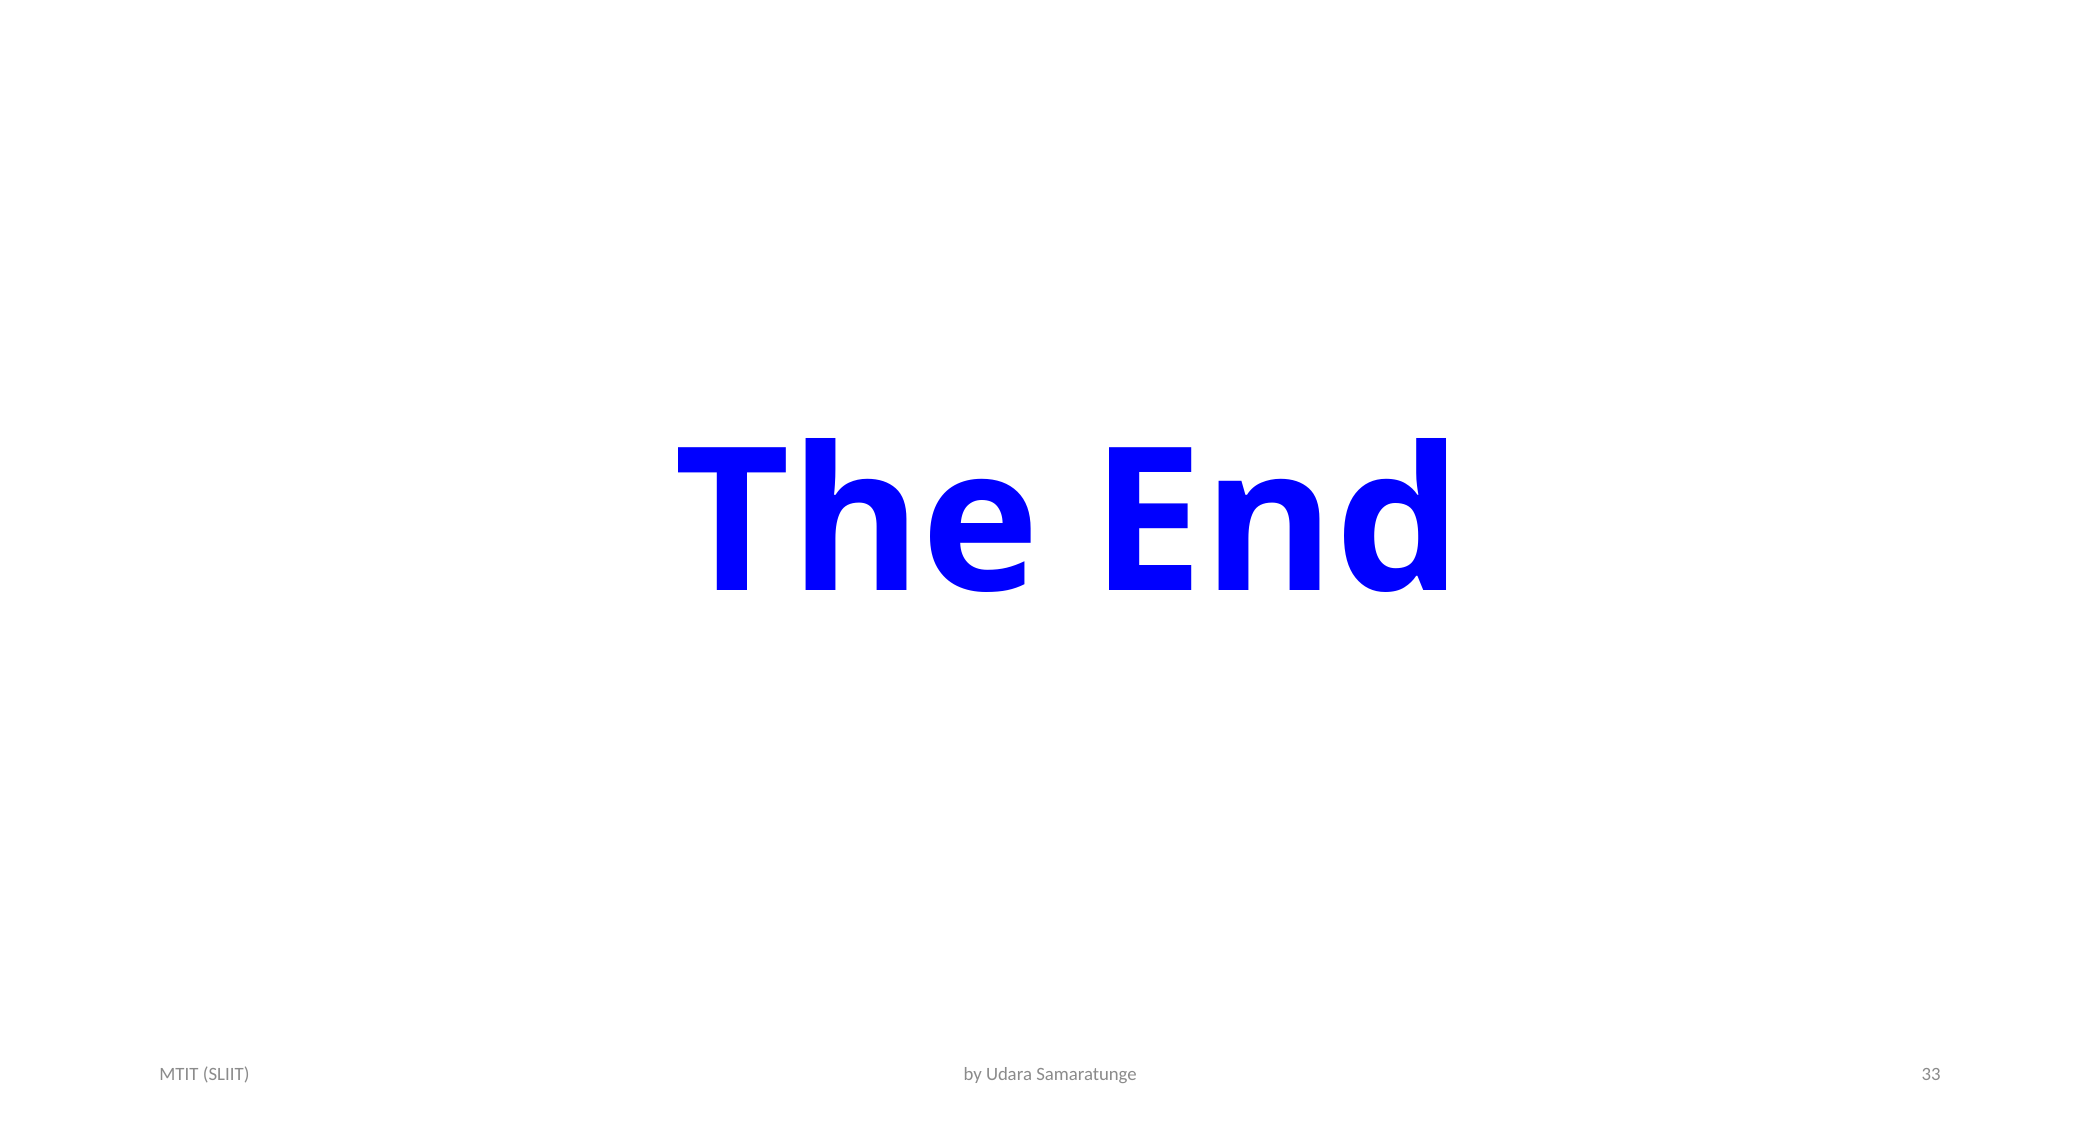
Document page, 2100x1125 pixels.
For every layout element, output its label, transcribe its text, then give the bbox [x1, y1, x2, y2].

slide_number MTIT (SLIIT) [144, 1042, 617, 1103]
slide_number 33 [1483, 1042, 1956, 1103]
footer by Udara Samaratunge [695, 1042, 1405, 1103]
title The End [162, 450, 1974, 602]
